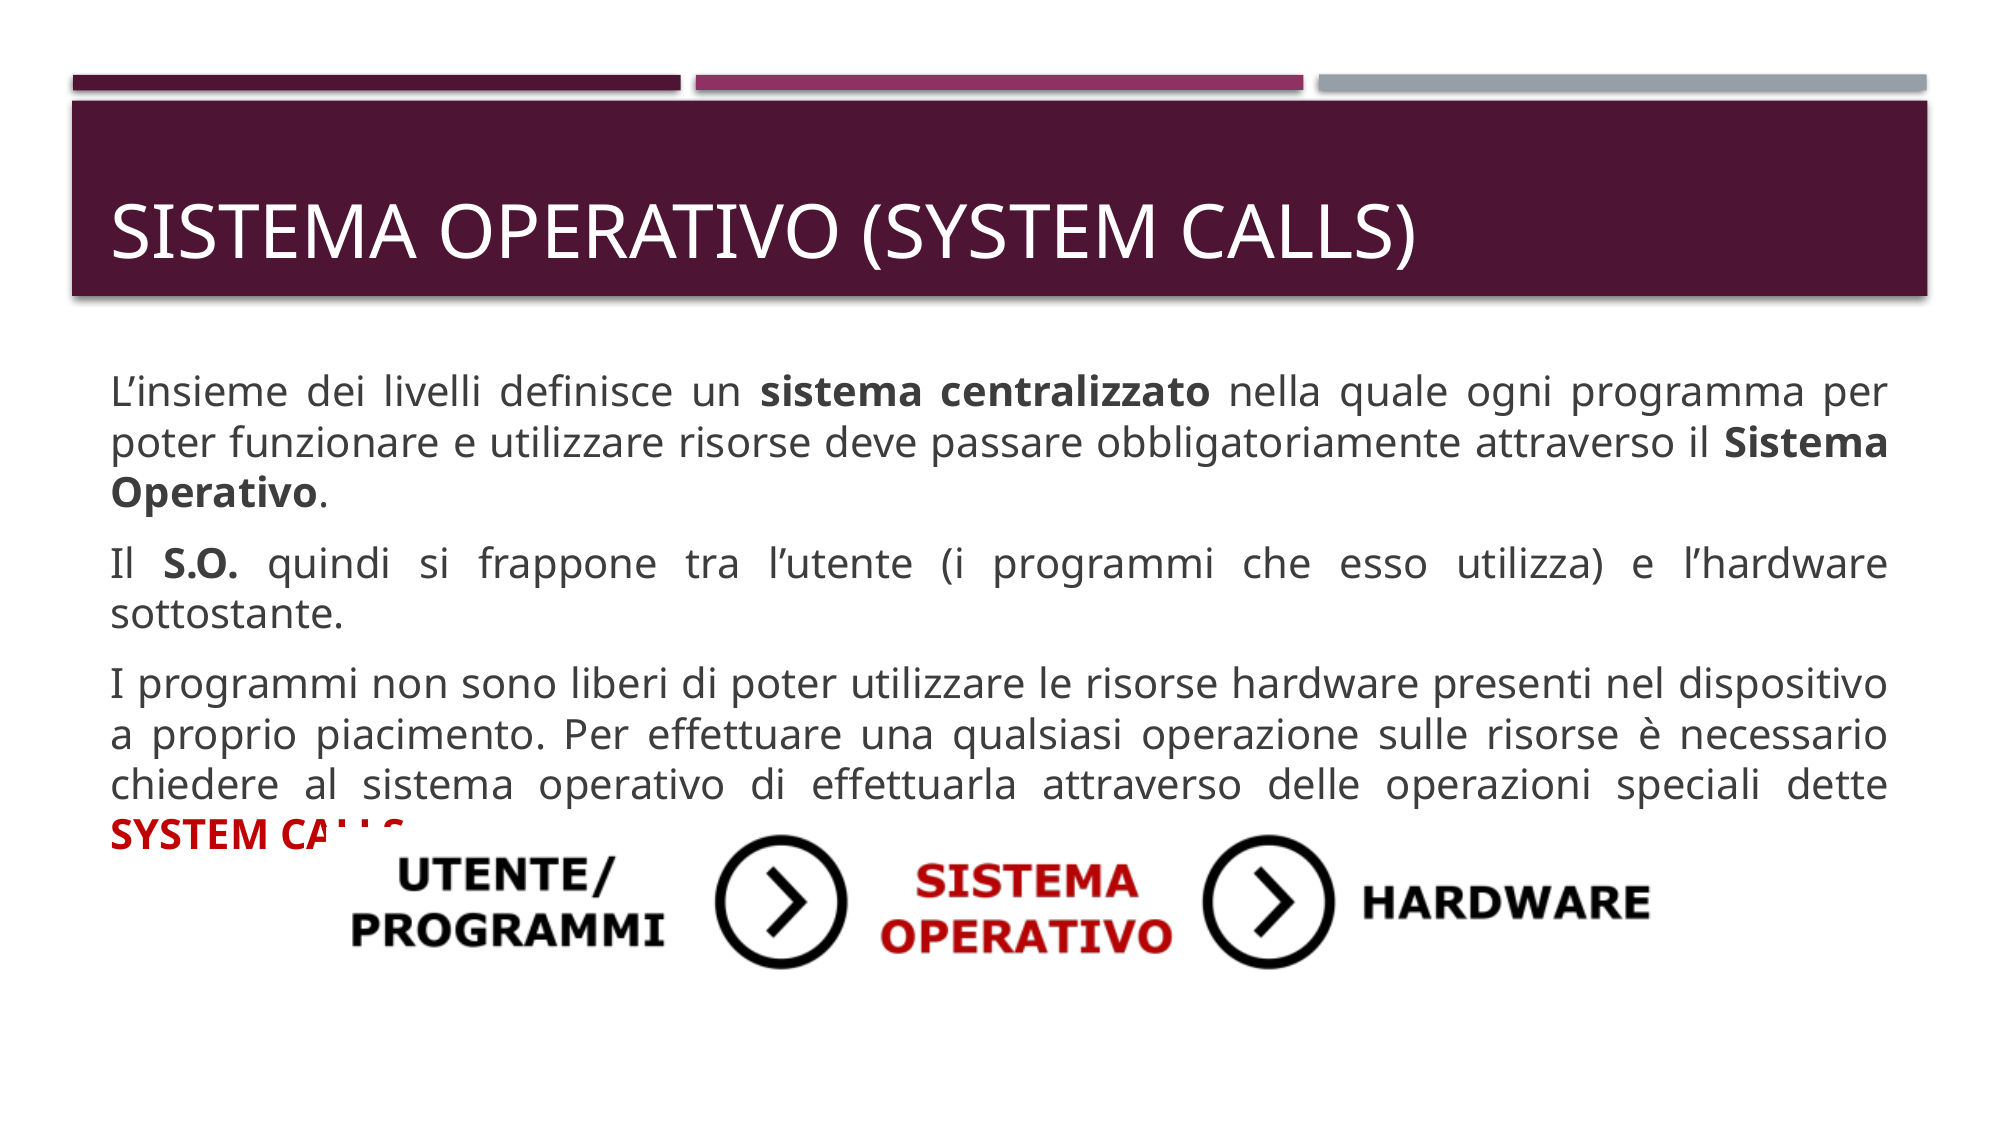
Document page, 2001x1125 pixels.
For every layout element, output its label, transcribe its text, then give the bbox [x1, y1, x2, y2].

list L’insieme dei livelli definisce un sistema centralizzato nella quale ogni programma per poter funzionare e utilizzare risorse deve passare obbligatoriamente attraverso il Sistema Operativo. Il S.O. quindi si frappone tra l’utente (i programmi che esso utilizza) e l’hardware sottostante. I programmi non sono liberi di poter utilizzare le risorse hardware presenti nel dispositivo a proprio piacimento. Per effettuare una qualsiasi operazione sulle risorse è necessario chiedere al sistema operativo di effettuarla attraverso delle operazioni speciali dette SYSTEM CALLS [95, 357, 1905, 1063]
title SISTEMA OPERATIVO (SYSTEM CALLS) [95, 115, 1905, 282]
picture [325, 826, 1674, 987]
